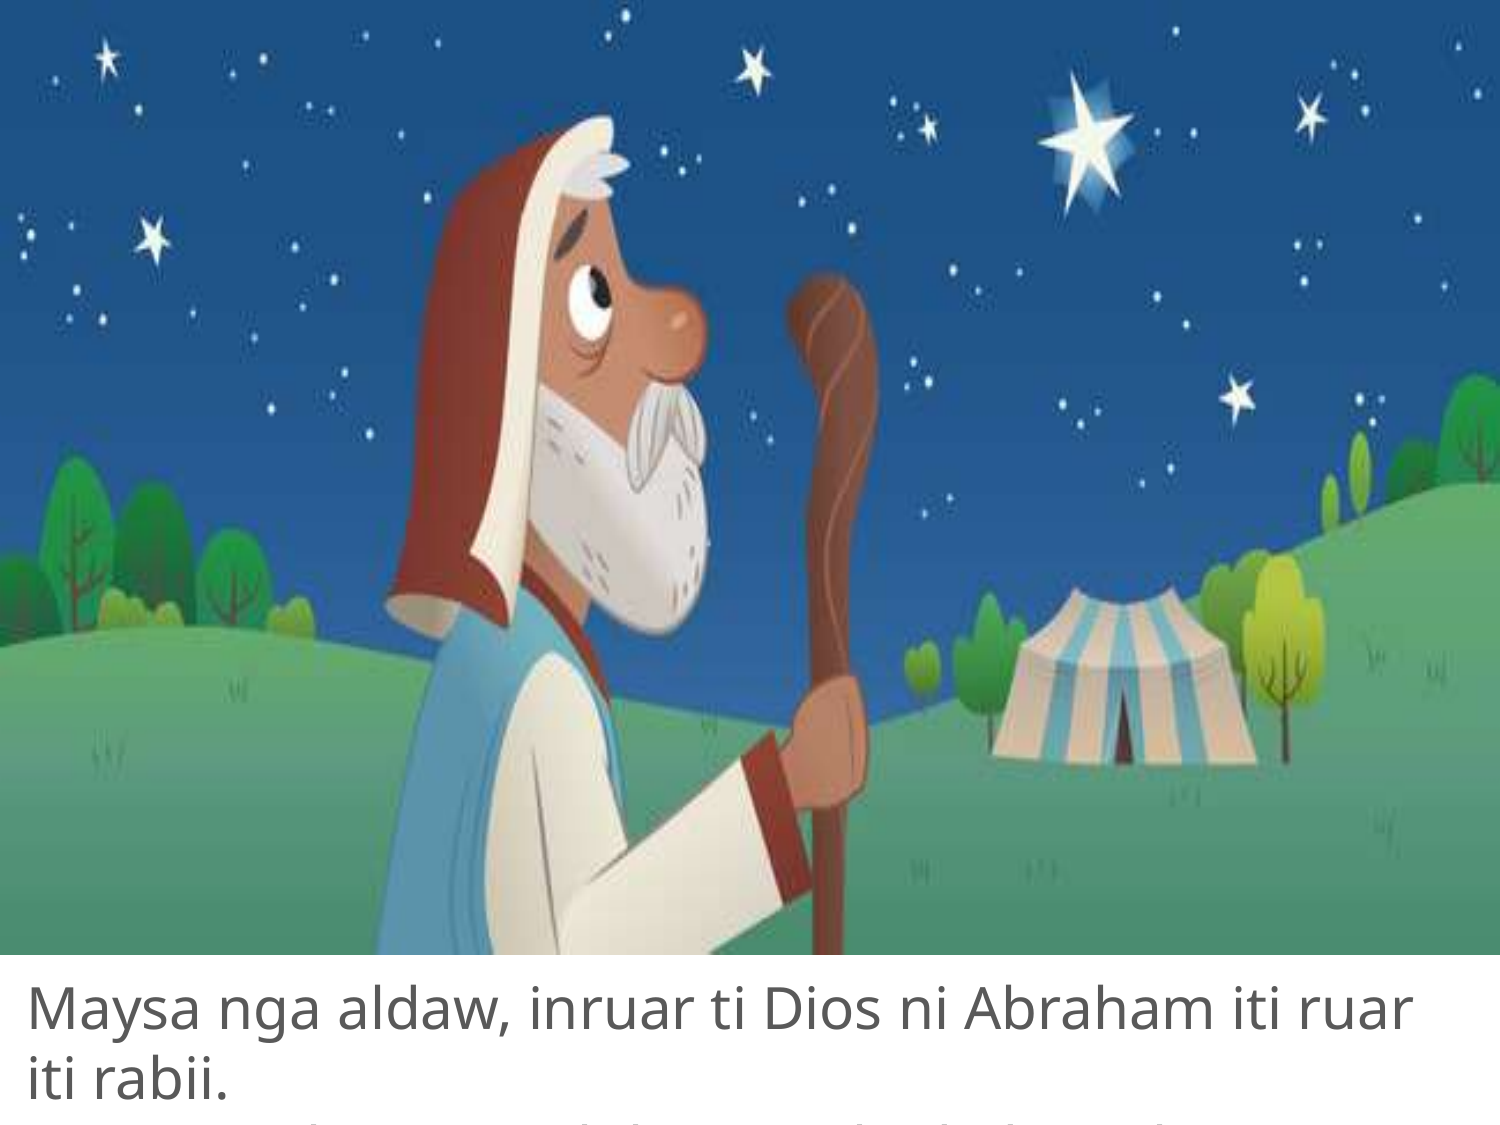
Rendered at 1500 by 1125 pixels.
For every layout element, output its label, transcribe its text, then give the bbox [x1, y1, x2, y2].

picture [0, 0, 1500, 955]
text_box Maysa nga aldaw, inruar ti Dios ni Abraham iti ruar iti rabii. “Kitaem ti langit. Mabilangmo kadi dagiti bituen?” [11, 964, 1483, 1125]
